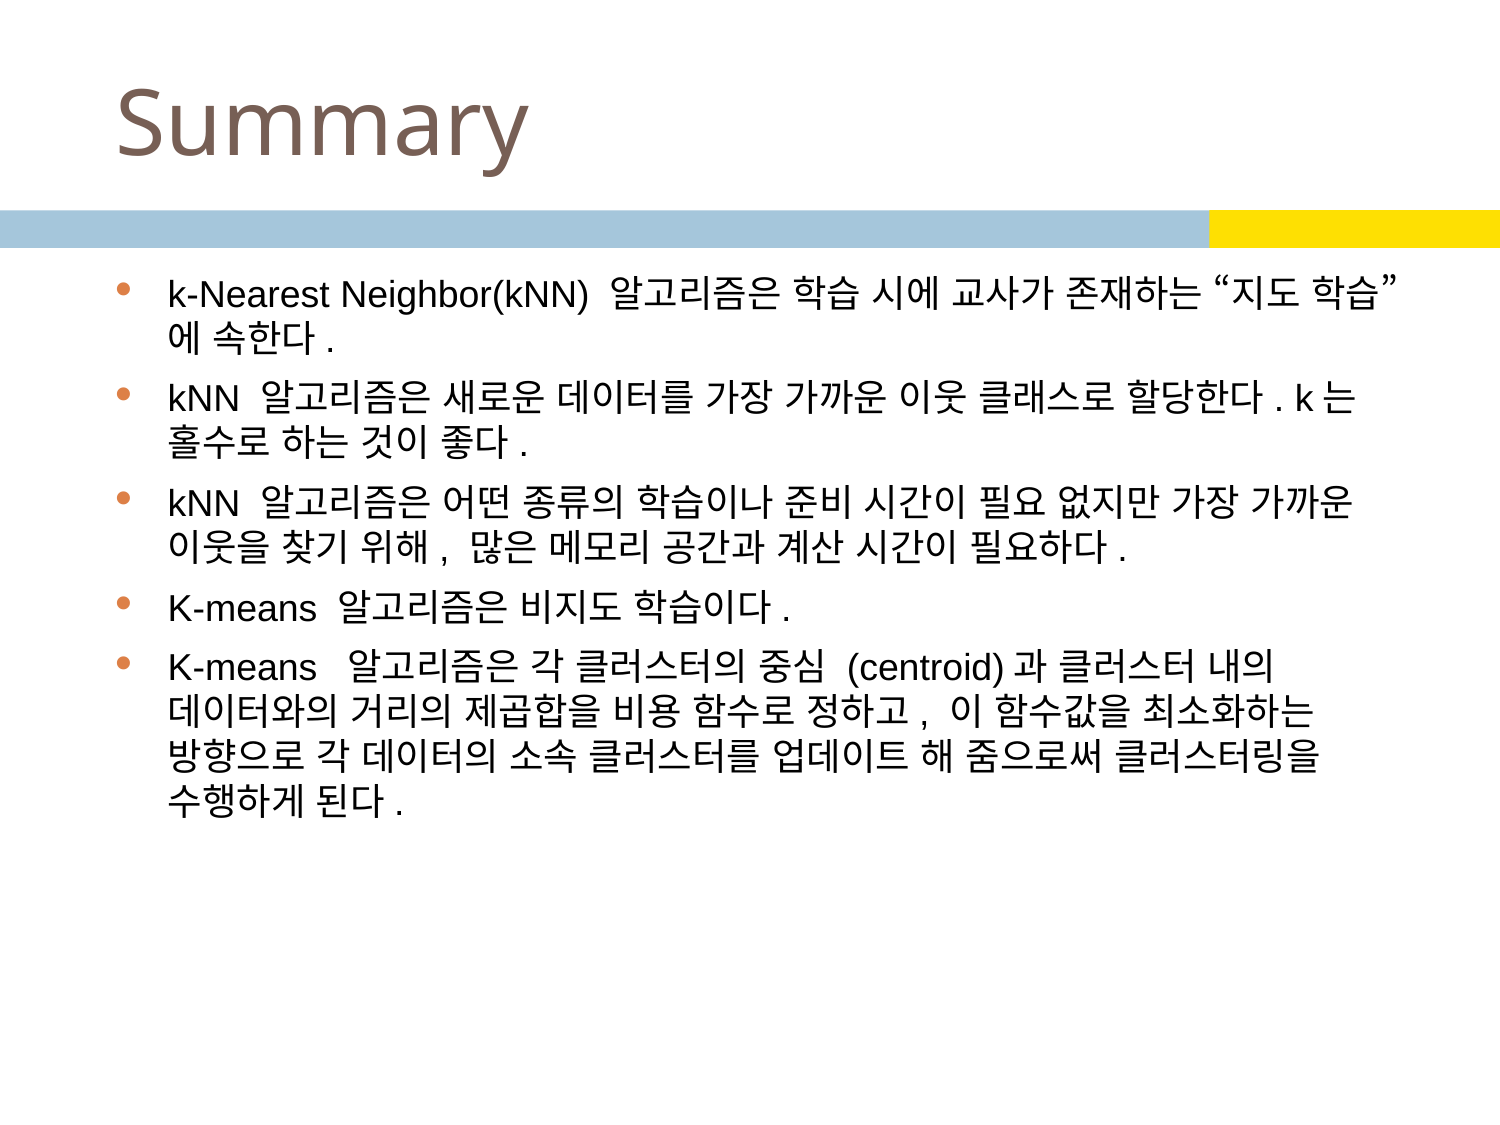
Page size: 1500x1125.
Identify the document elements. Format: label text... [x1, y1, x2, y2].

list k-Nearest Neighbor(kNN) 알고리즘은 학습 시에 교사가 존재하는 “지도 학습”에 속한다. kNN 알고리즘은 새로운 데이터를 가장 가까운 이웃 클래스로 할당한다. k는 홀수로 하는 것이 좋다. kNN 알고리즘은 어떤 종류의 학습이나 준비 시간이 필요 없지만 가장 가까운 이웃을 찾기 위해, 많은 메모리 공간과 계산 시간이 필요하다. K-means 알고리즘은 비지도 학습이다. K-means 알고리즘은 각 클러스터의 중심 (centroid)과 클러스터 내의 데이터와의 거리의 제곱합을 비용 함수로 정하고, 이 함수값을 최소화하는 방향으로 각 데이터의 소속 클러스터를 업데이트 해 줌으로써 클러스터링을 수행하게 된다. [100, 262, 1438, 1000]
title Summary [100, 37, 1438, 200]
